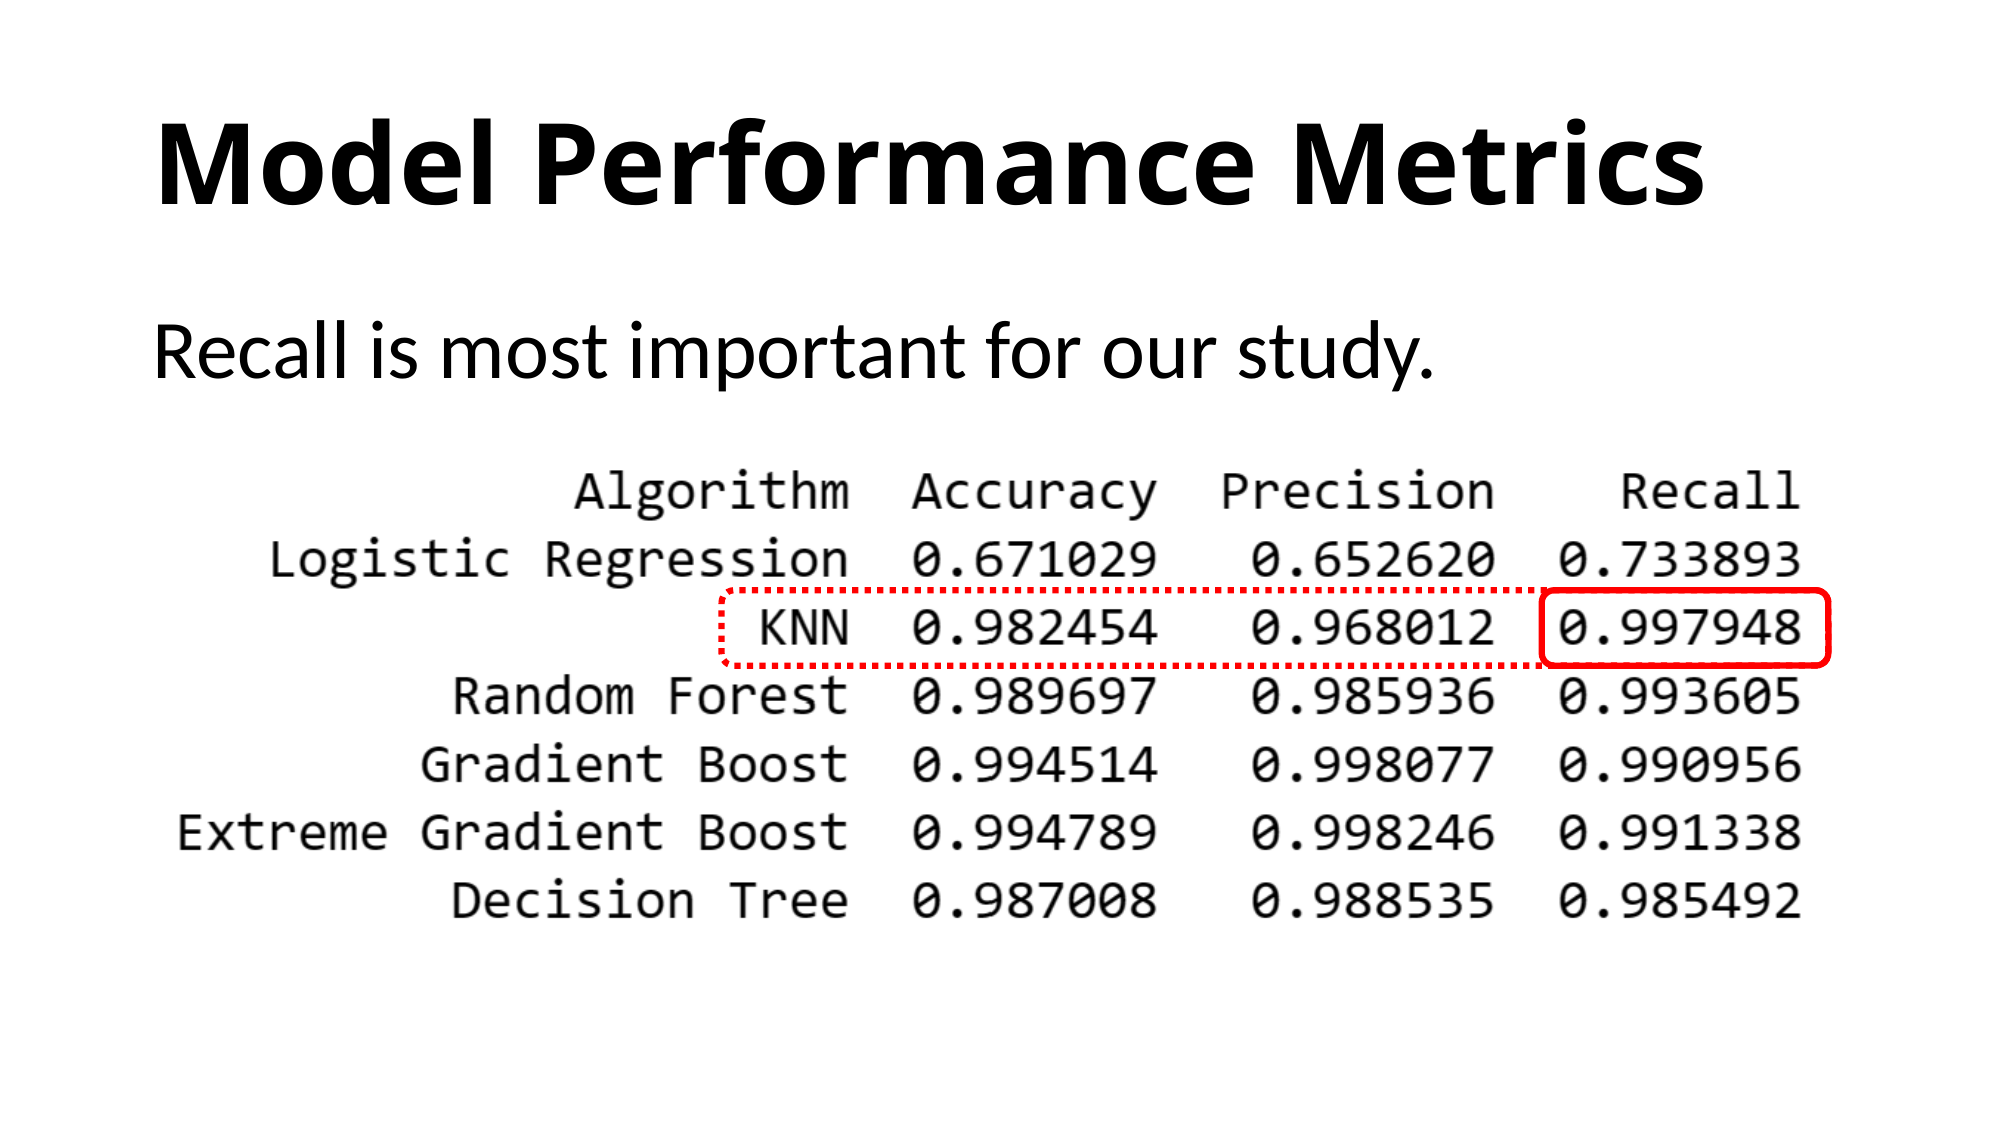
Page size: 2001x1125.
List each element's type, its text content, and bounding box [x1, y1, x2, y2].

title Model Performance Metrics [137, 59, 1863, 278]
picture [137, 444, 1839, 959]
list Recall is most important for our study. [137, 299, 1863, 1014]
